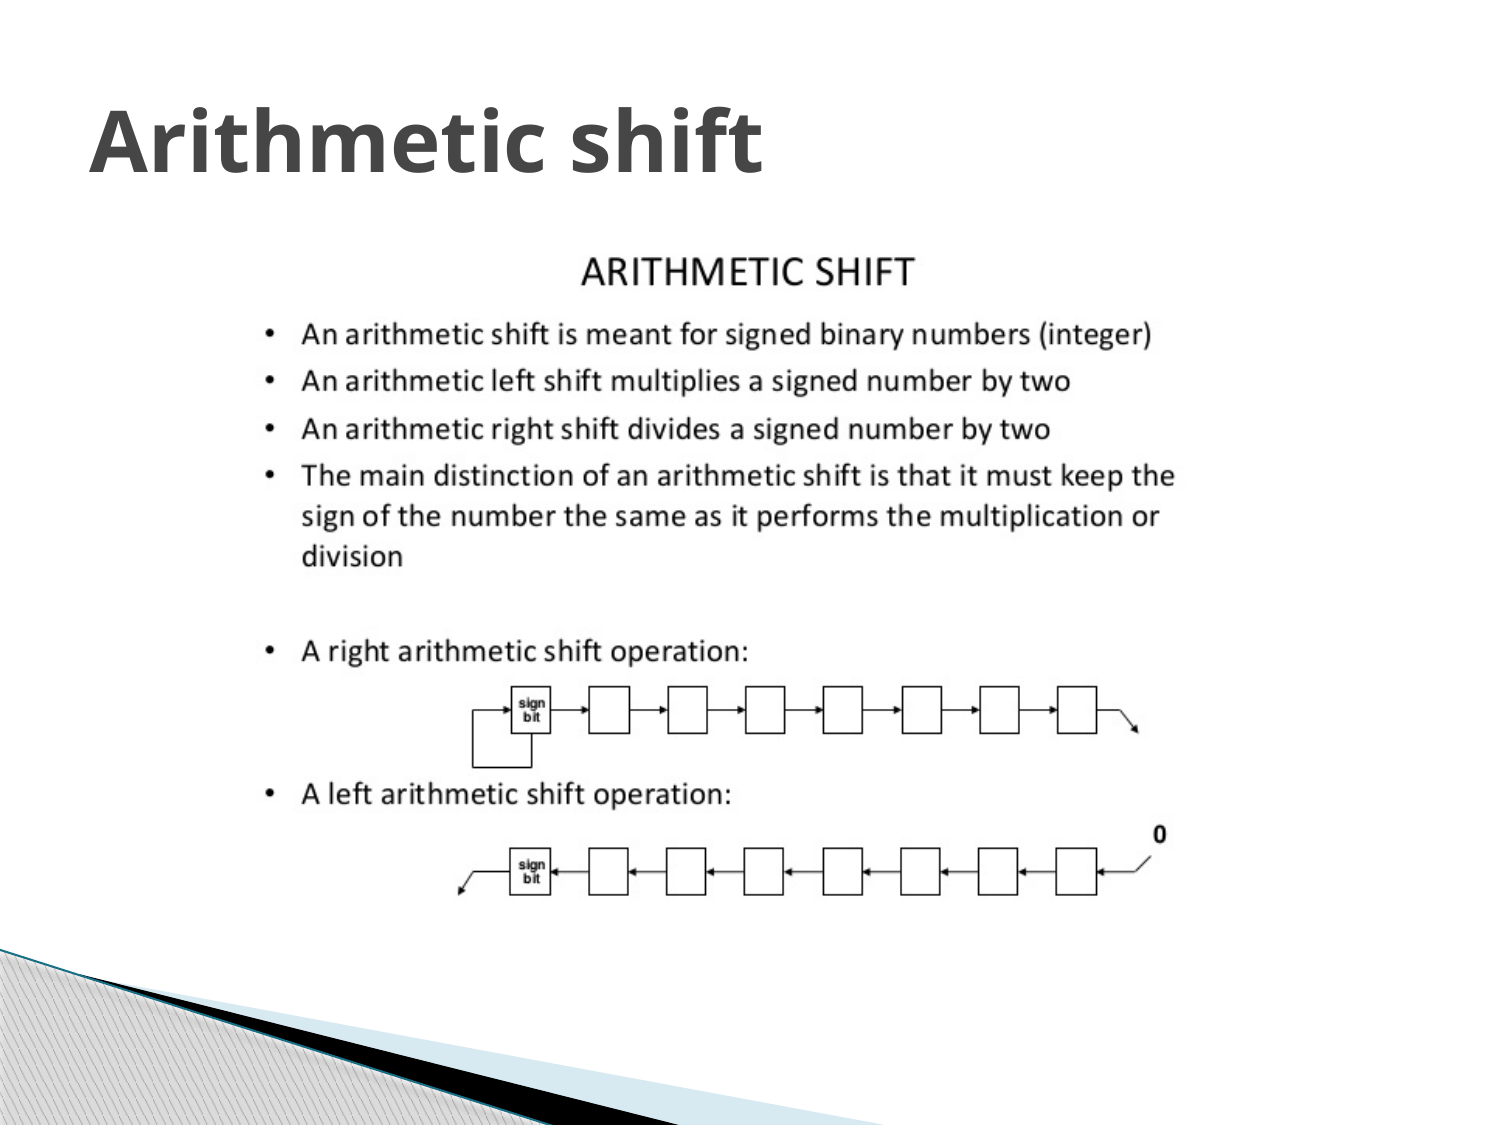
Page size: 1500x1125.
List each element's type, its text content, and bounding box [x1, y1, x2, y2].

title Arithmetic shift [75, 45, 1425, 233]
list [255, 242, 1245, 986]
